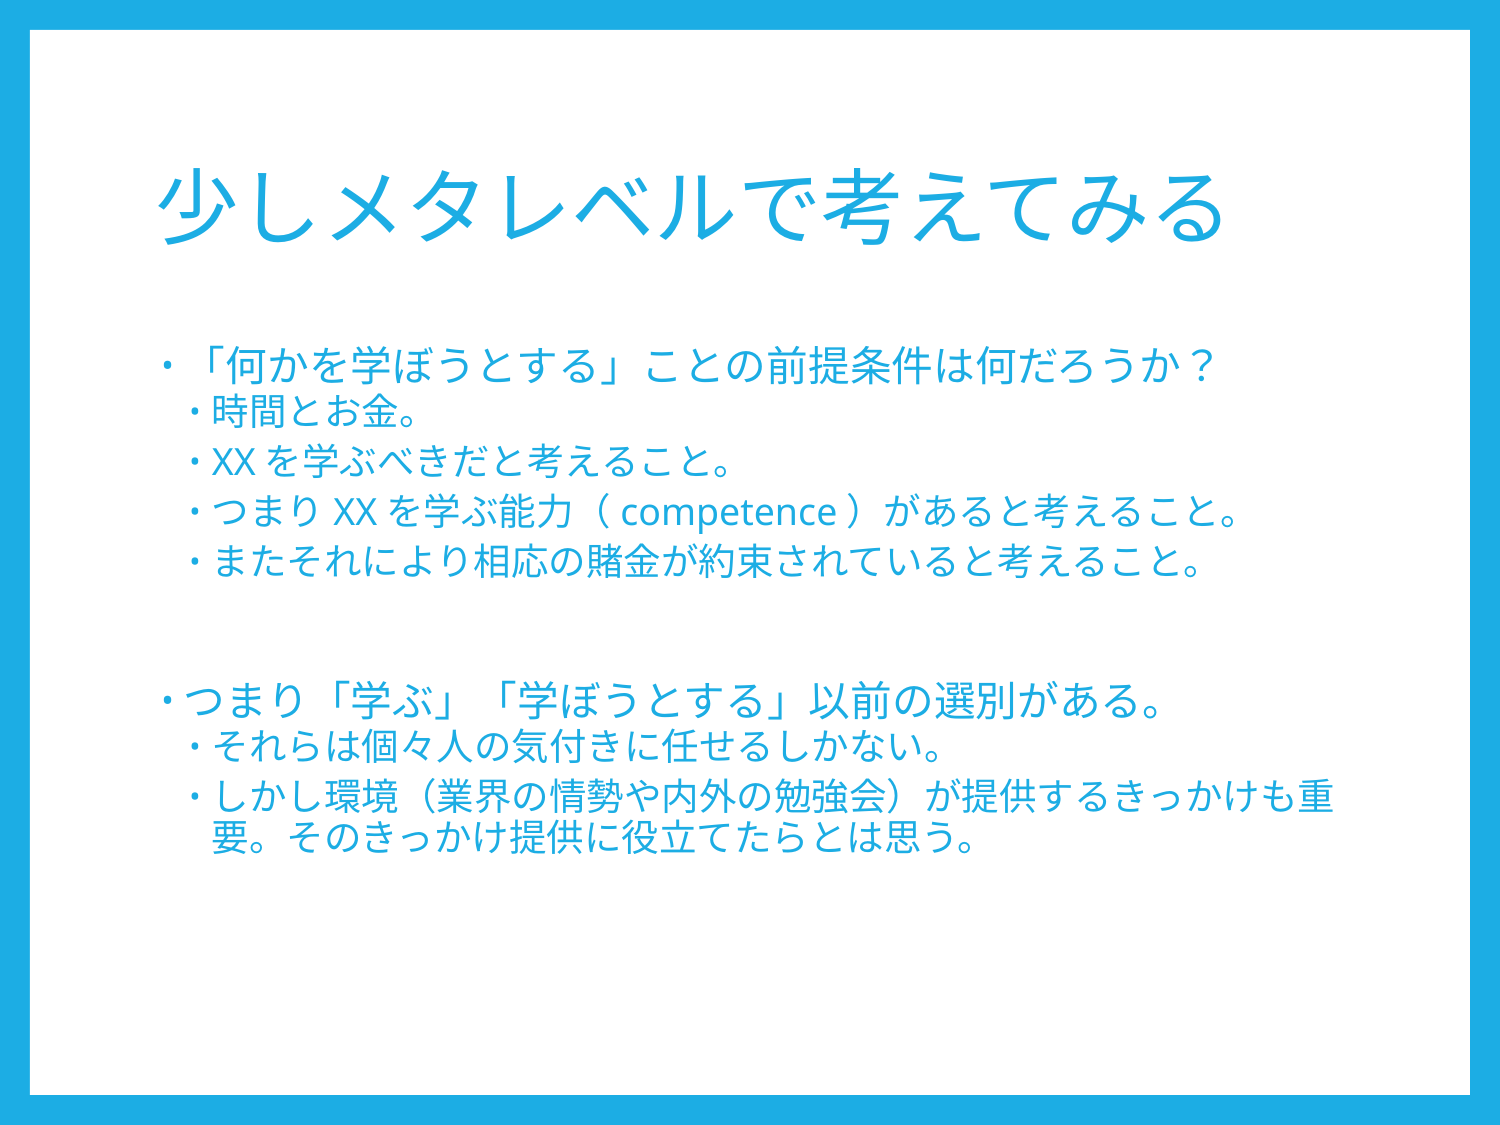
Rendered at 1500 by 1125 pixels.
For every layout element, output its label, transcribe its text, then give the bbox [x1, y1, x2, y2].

list 「何かを学ぼうとする」ことの前提条件は何だろうか？ 時間とお金。 XXを学ぶべきだと考えること。 つまりXXを学ぶ能力（competence）があると考えること。 またそれにより相応の賭金が約束されていると考えること。 つまり「学ぶ」「学ぼうとする」以前の選別がある。 それらは個々人の気付きに任せるしかない。 しかし環境（業界の情勢や内外の勉強会）が提供するきっかけも重要。そのきっかけ提供に役立てたらとは思う。 [140, 337, 1356, 1000]
title 少しメタレベルで考えてみる [140, 99, 1356, 323]
